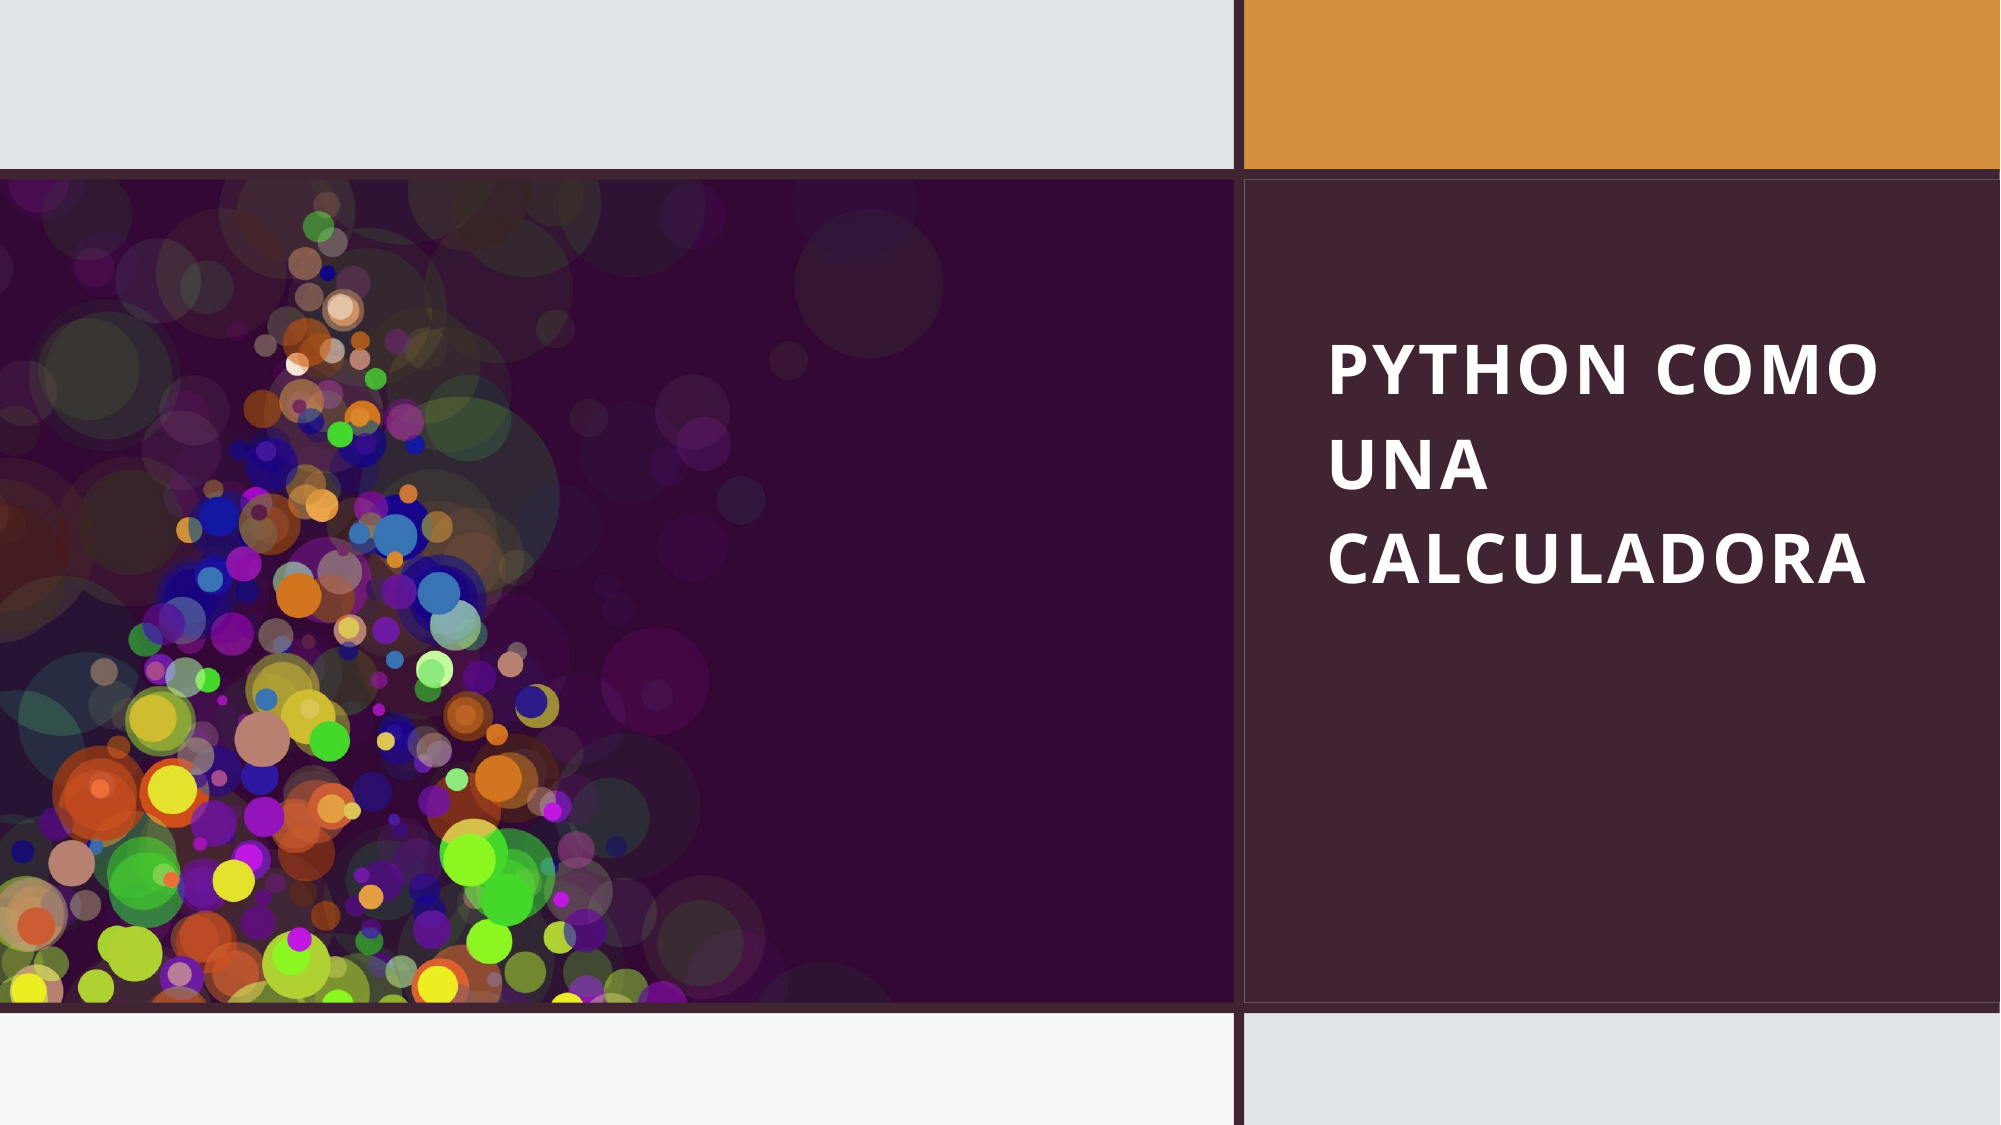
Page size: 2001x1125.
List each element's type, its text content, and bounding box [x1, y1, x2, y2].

picture [0, 176, 1243, 1009]
text_box [0, 0, 1233, 168]
text_box [1245, 168, 2000, 179]
title Python como una calculadora [1308, 280, 1924, 696]
text_box [0, 168, 1233, 176]
text_box [0, 1014, 1233, 1125]
text_box [1233, 0, 1245, 1125]
text_box [1245, 0, 2000, 168]
text_box [1245, 1014, 2000, 1125]
text_box [1245, 179, 2000, 1002]
text_box [0, 1009, 1233, 1014]
text_box [1245, 1002, 2000, 1014]
